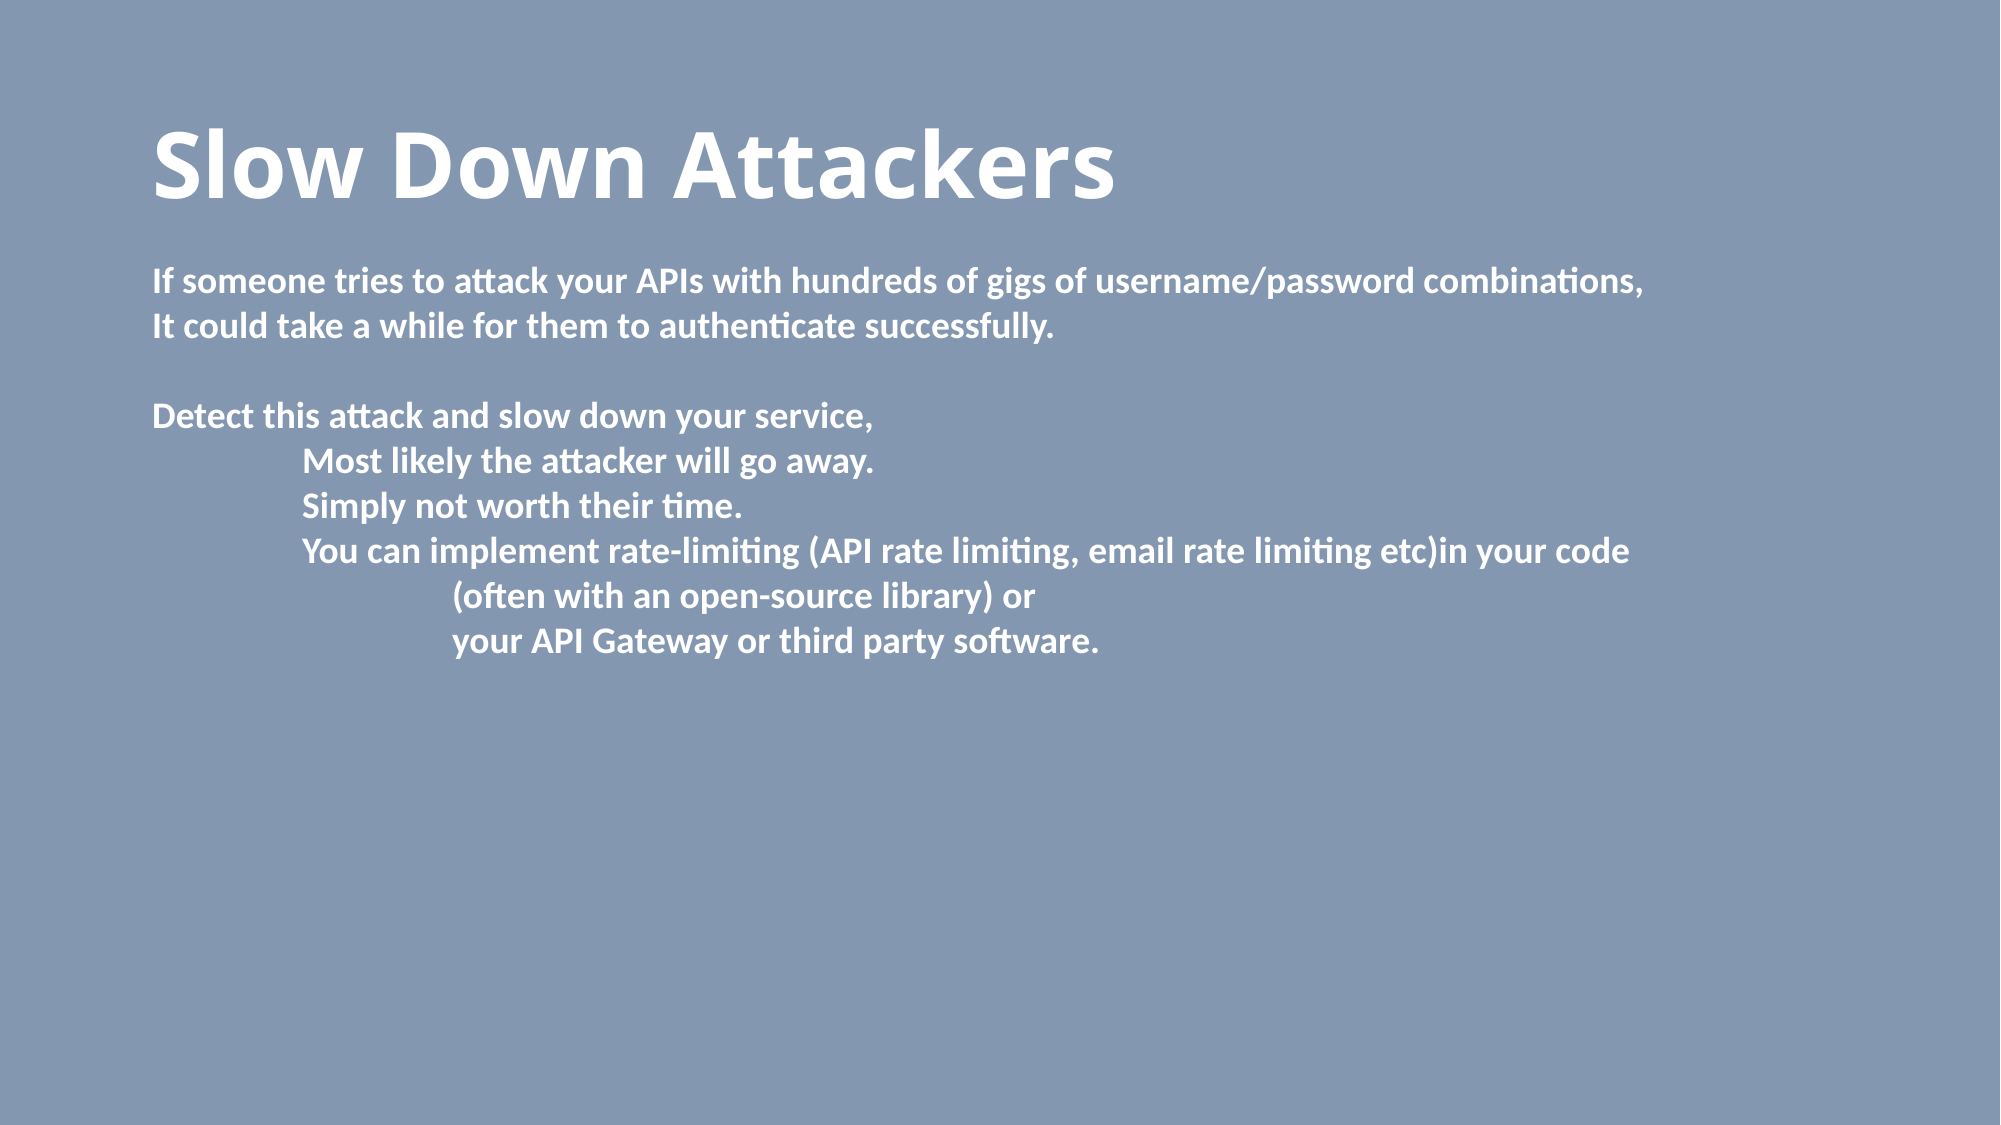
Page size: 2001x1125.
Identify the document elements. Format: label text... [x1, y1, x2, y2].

text_box If someone tries to attack your APIs with hundreds of gigs of username/password combinations, It could take a while for them to authenticate successfully. Detect this attack and slow down your service, Most likely the attacker will go away. Simply not worth their time. You can implement rate-limiting (API rate limiting, email rate limiting etc)in your code (often with an open-source library) or your API Gateway or third party software. [137, 248, 1863, 759]
title Slow Down Attackers [137, 59, 1959, 278]
